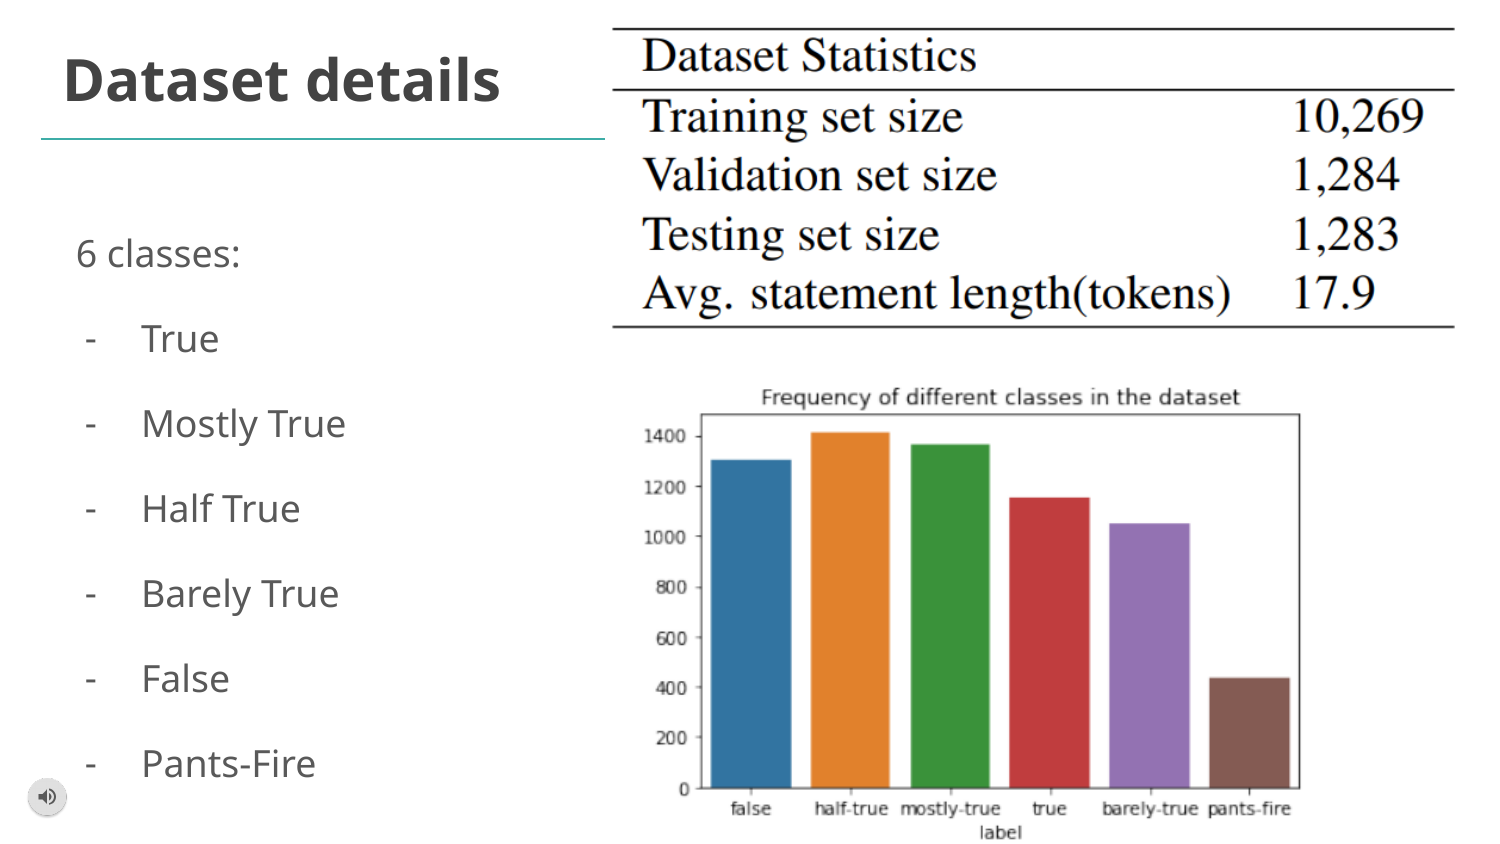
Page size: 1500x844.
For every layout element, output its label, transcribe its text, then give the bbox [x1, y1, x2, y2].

list 6 classes: True Mostly True Half True Barely True False Pants-Fire [51, 207, 593, 750]
picture [24, 774, 70, 819]
title Dataset details [47, 27, 600, 122]
picture [605, 22, 1474, 336]
picture [640, 373, 1403, 844]
